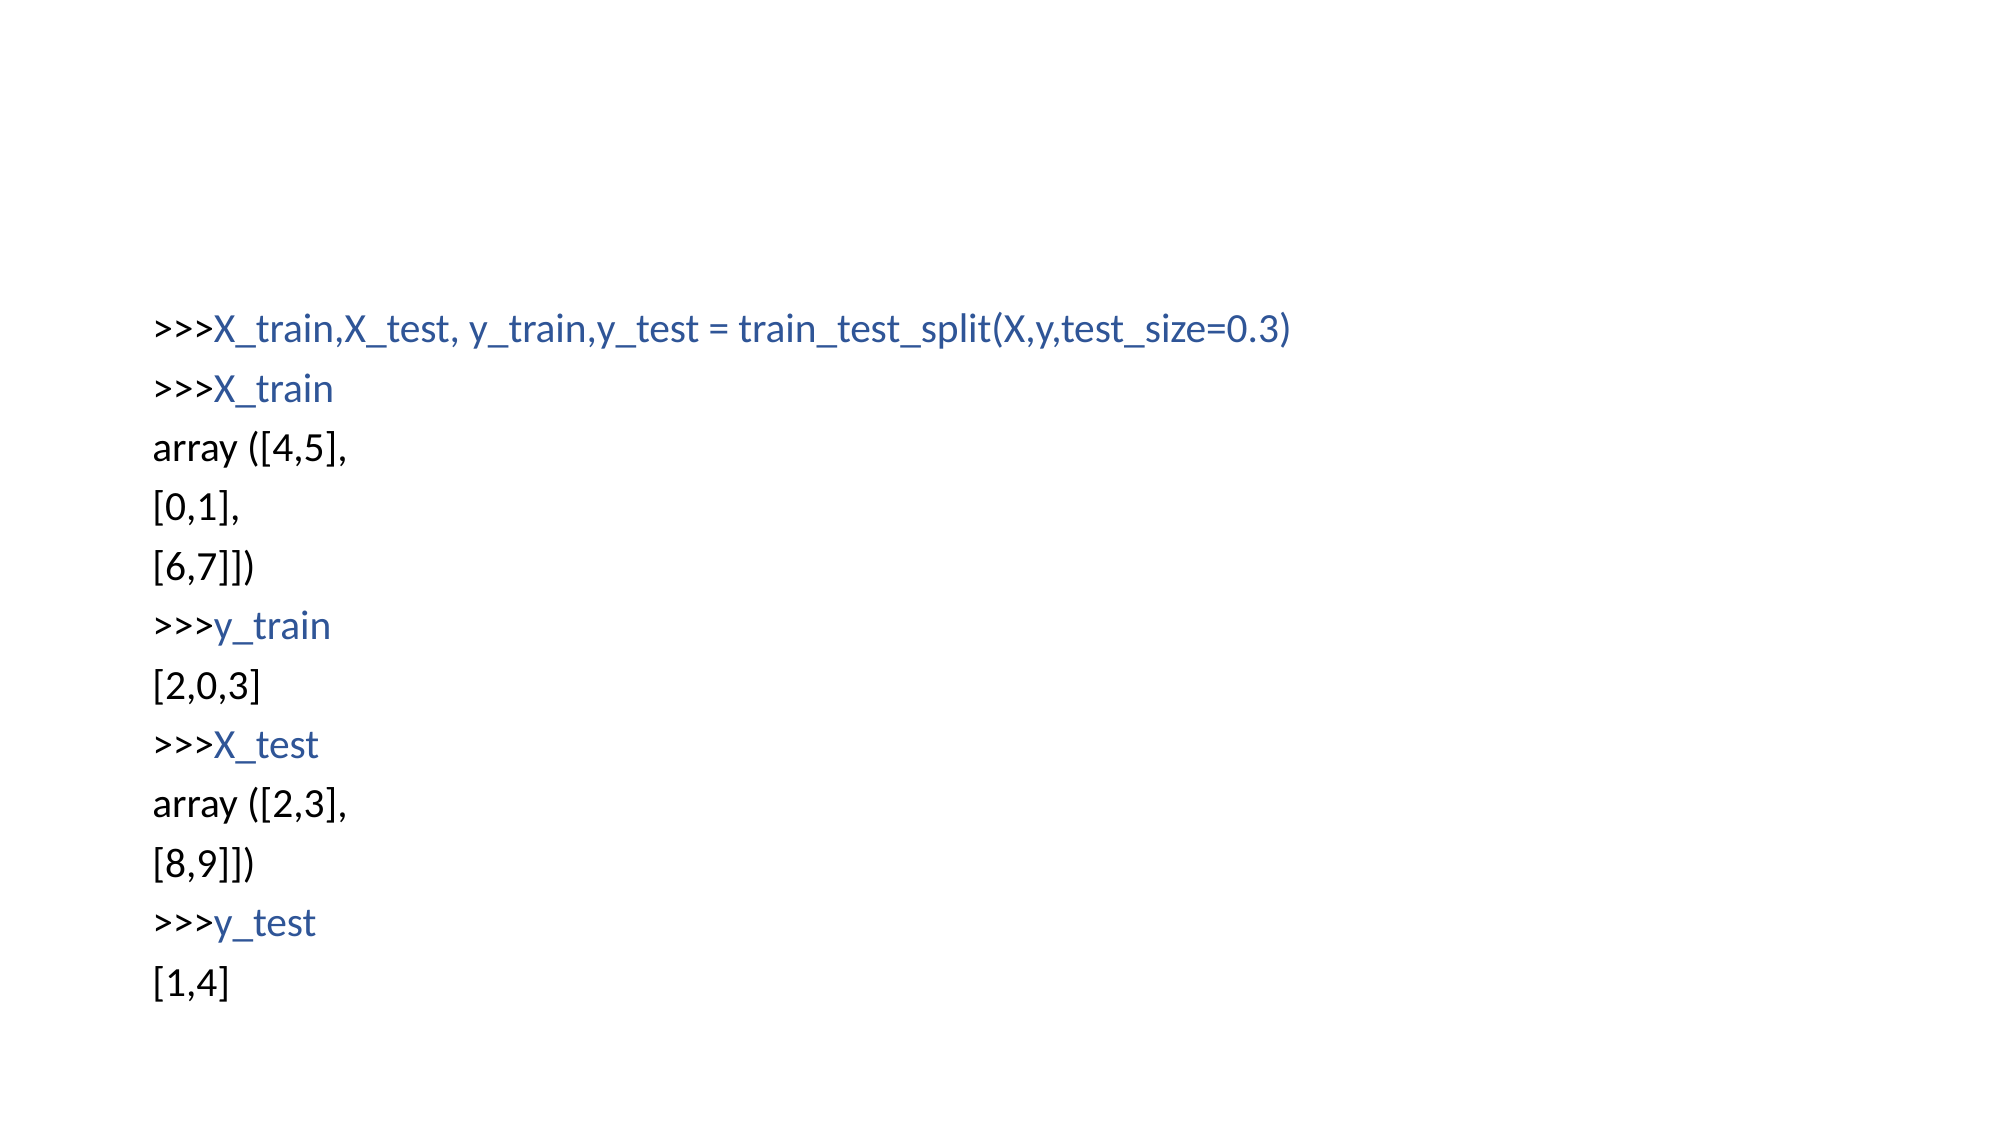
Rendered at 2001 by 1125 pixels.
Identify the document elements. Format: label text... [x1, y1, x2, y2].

list >>>X_train,X_test, y_train,y_test = train_test_split(X,y,test_size=0.3) >>>X_train array ([4,5], [0,1], [6,7]]) >>>y_train [2,0,3] >>>X_test array ([2,3], [8,9]]) >>>y_test [1,4] [137, 299, 1863, 1014]
